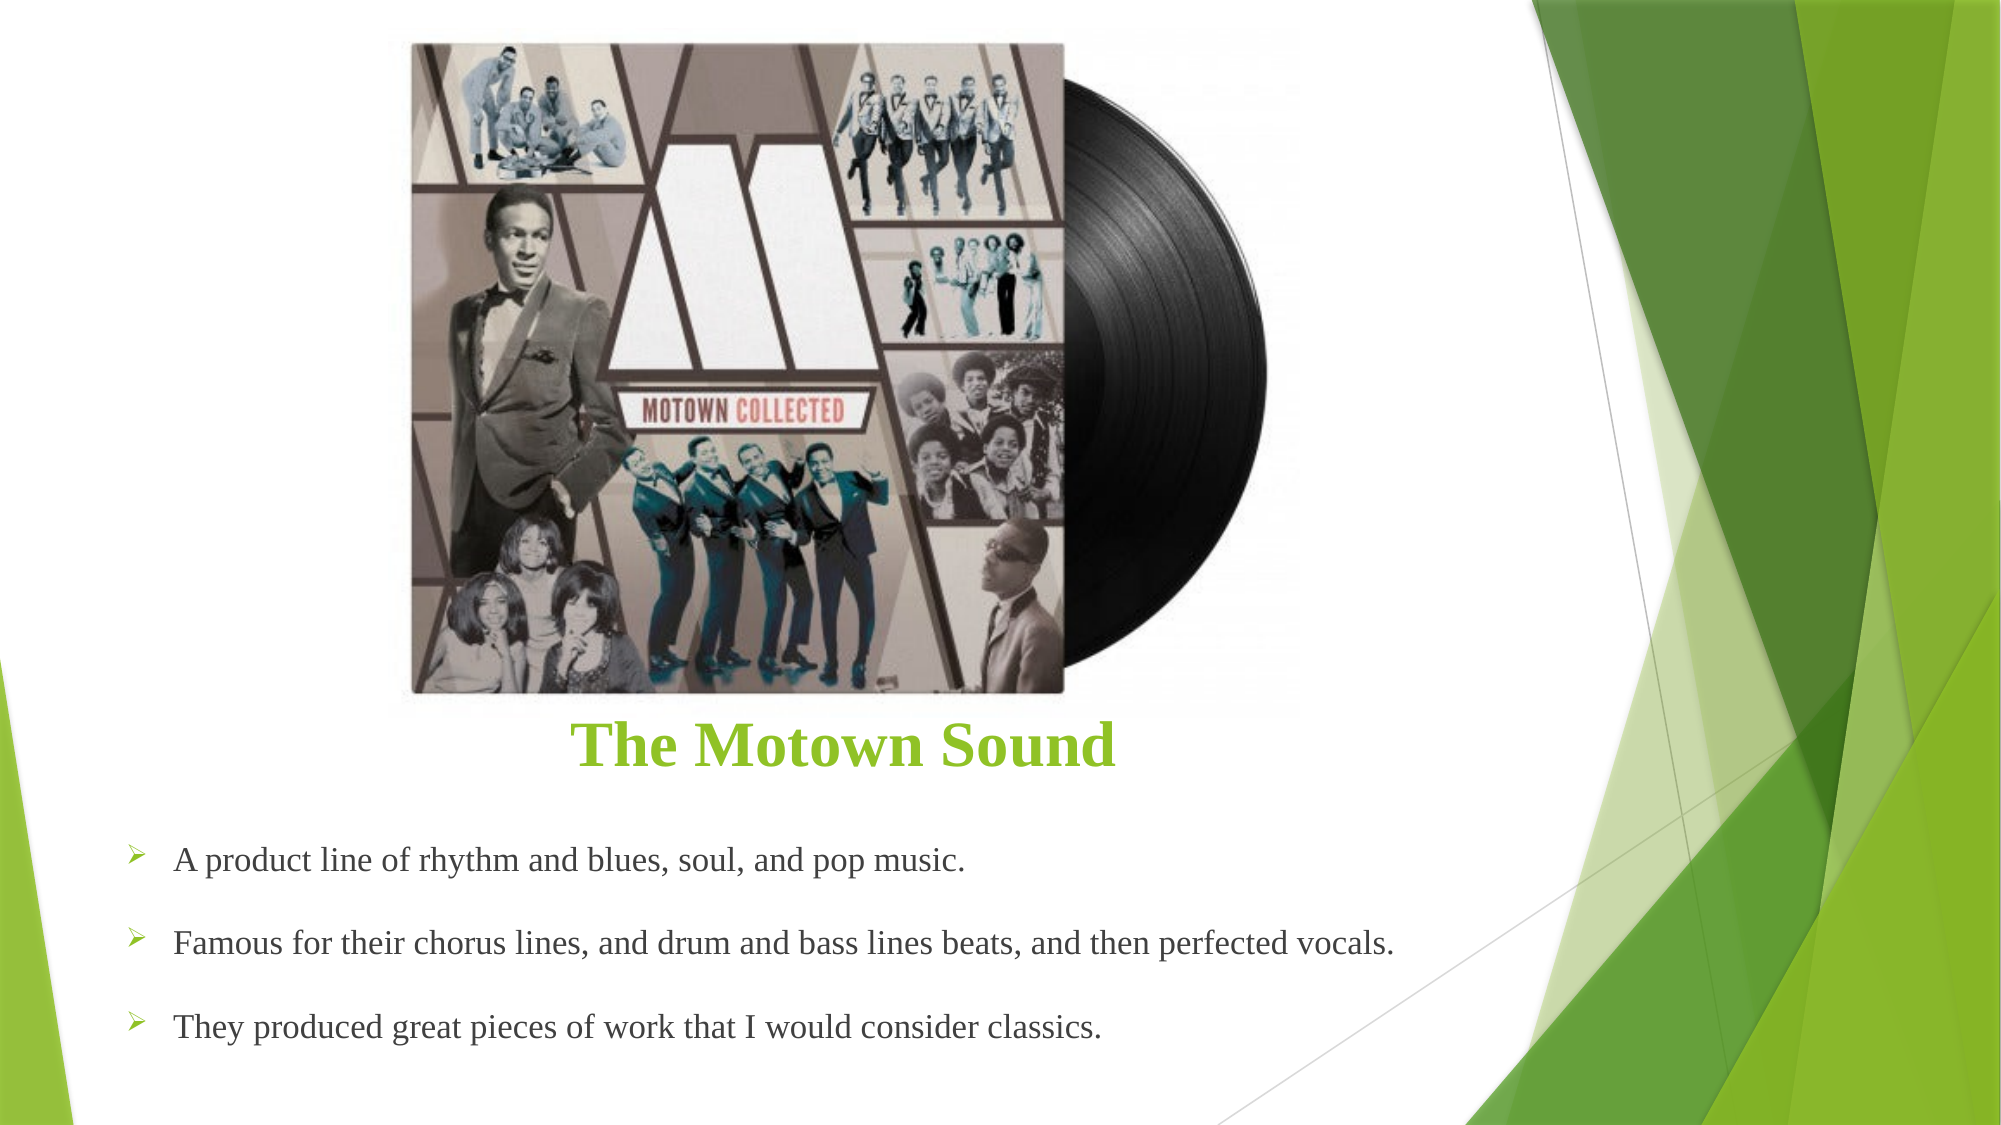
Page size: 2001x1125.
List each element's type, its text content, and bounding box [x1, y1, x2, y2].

list A product line of rhythm and blues, soul, and pop music. Famous for their chorus lines, and drum and bass lines beats, and then perfected vocals. They produced great pieces of work that I would consider classics. [111, 787, 1522, 1056]
title The Motown Sound [138, 694, 1550, 788]
picture [388, 27, 1300, 719]
